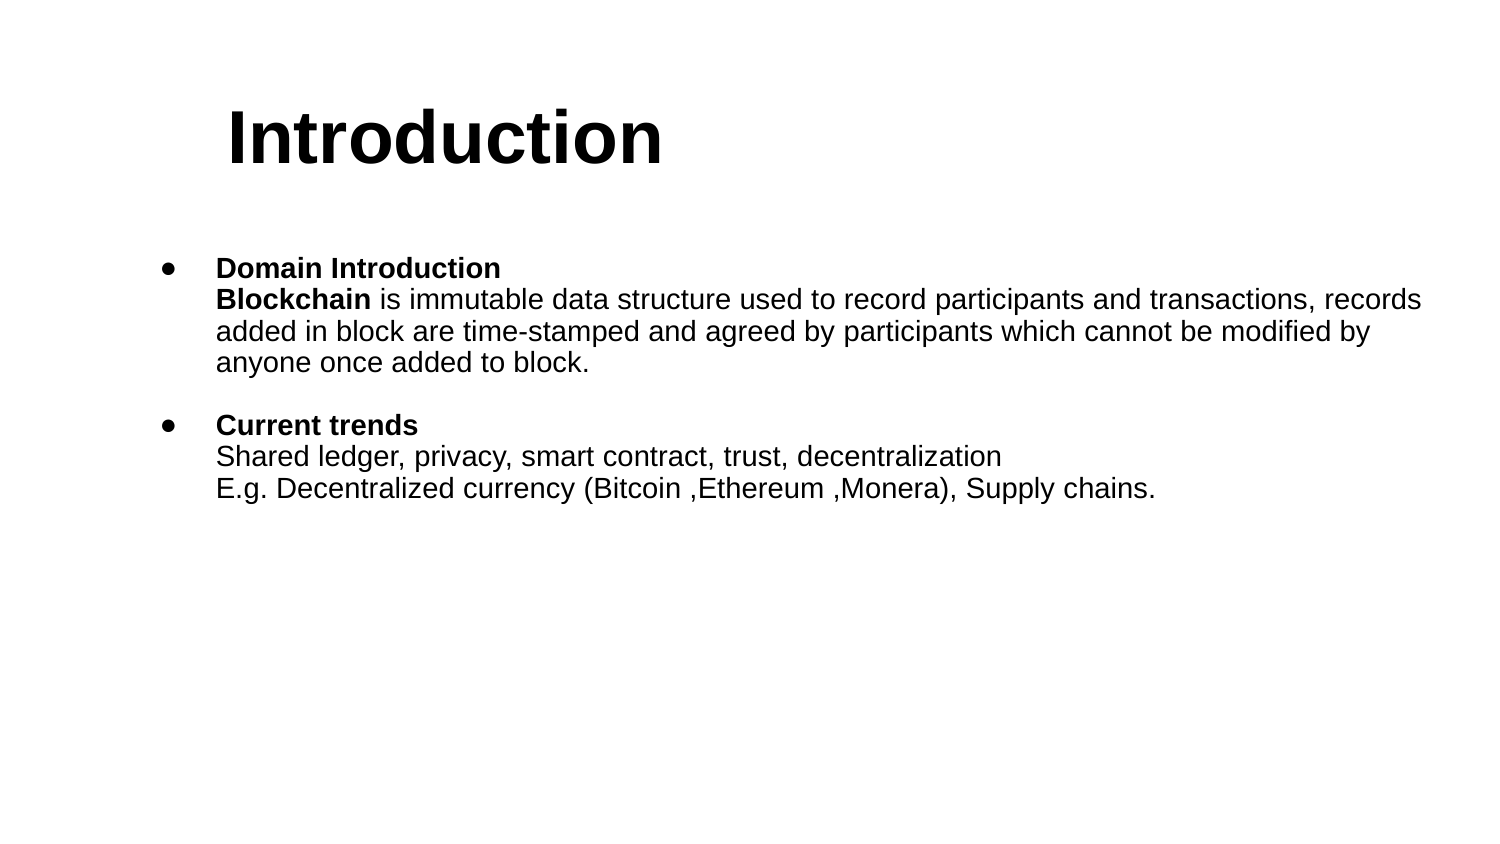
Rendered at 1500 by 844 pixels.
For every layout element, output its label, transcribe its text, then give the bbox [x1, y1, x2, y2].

text_box Domain Introduction Blockchain is immutable data structure used to record participants and transactions, records added in block are time-stamped and agreed by participants which cannot be modified by anyone once added to block. Current trends Shared ledger, privacy, smart contract, trust, decentralization E.g. Decentralized currency (Bitcoin ,Ethereum ,Monera), Supply chains. [51, 238, 1449, 799]
text_box Introduction [212, 59, 1368, 210]
